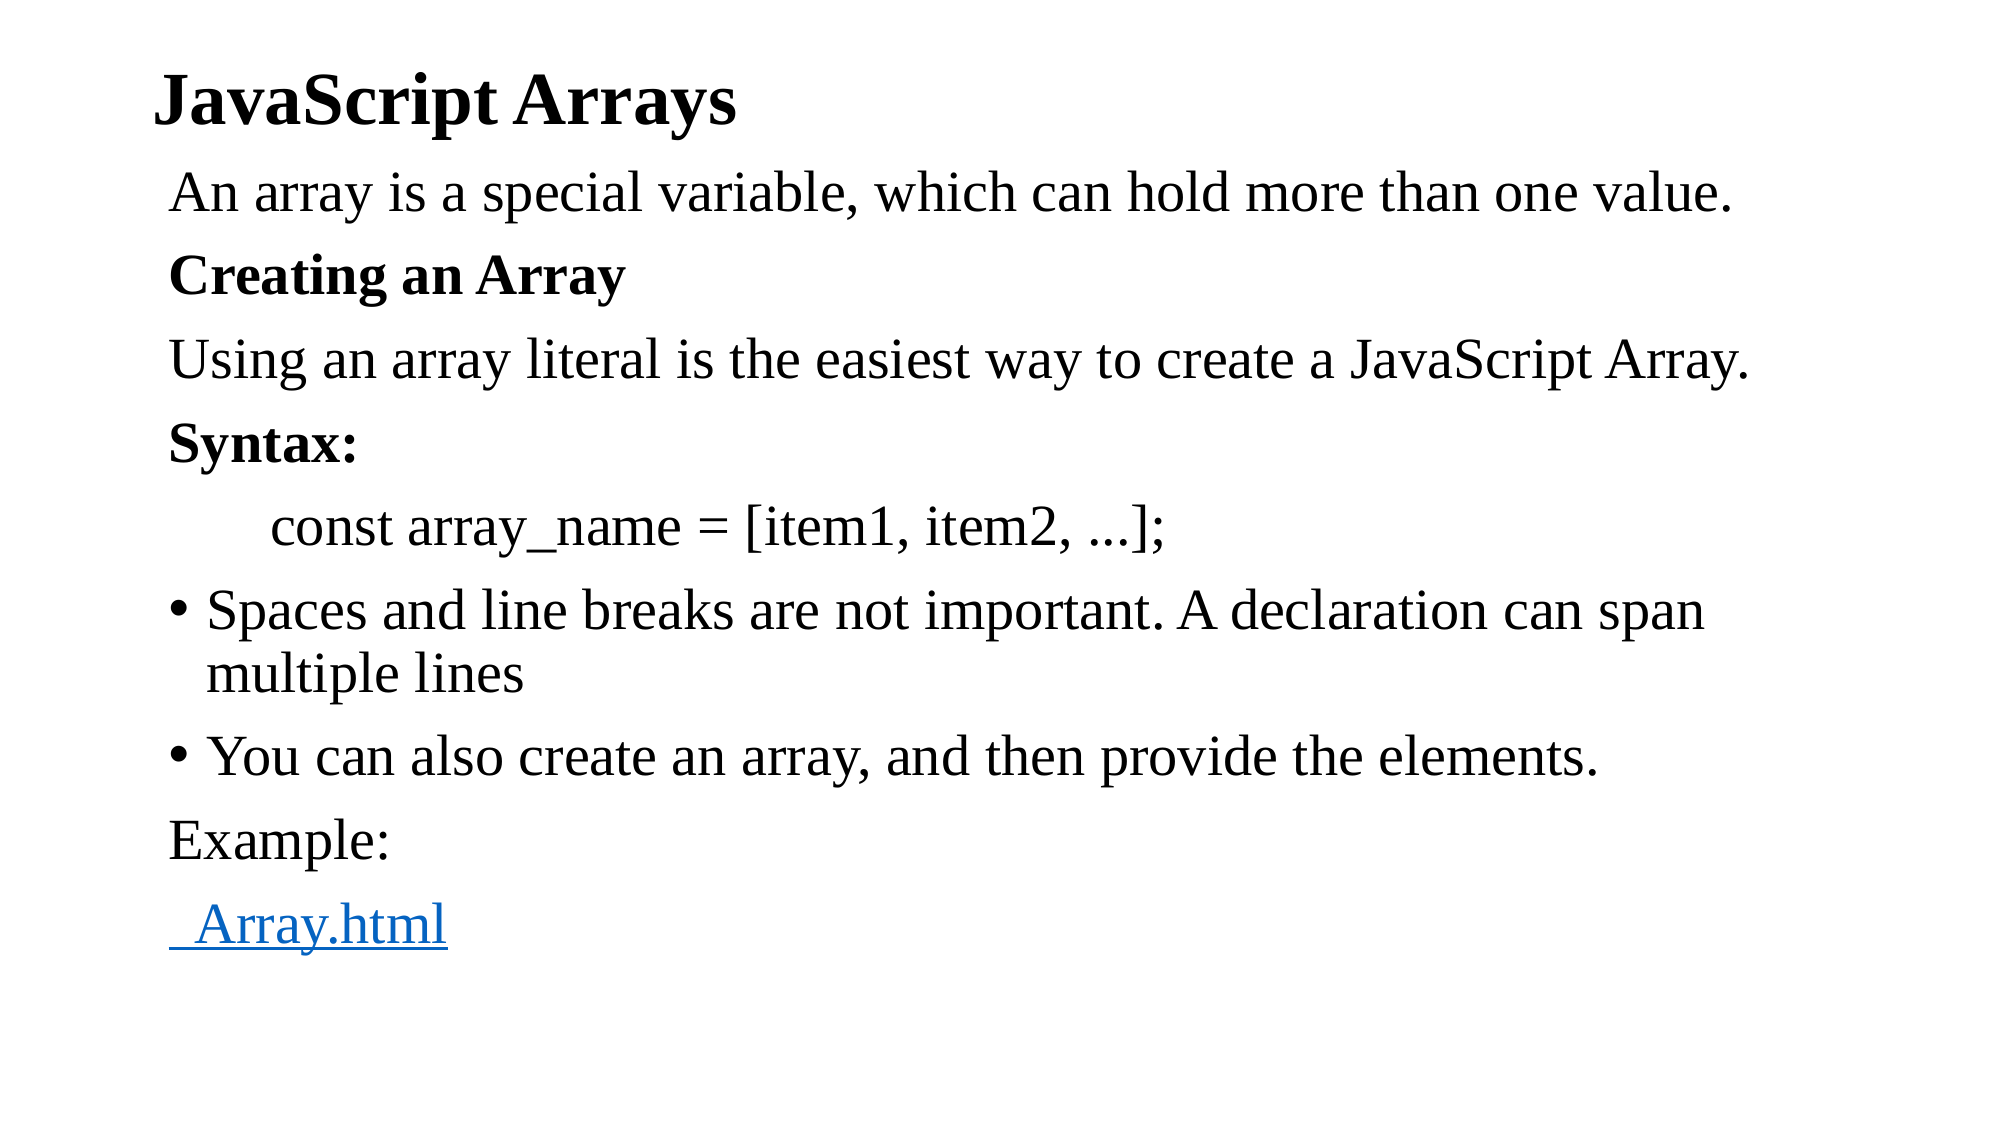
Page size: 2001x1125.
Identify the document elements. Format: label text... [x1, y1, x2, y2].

title JavaScript Arrays [137, 59, 1863, 141]
list An array is a special variable, which can hold more than one value. Creating an Array Using an array literal is the easiest way to create a JavaScript Array. Syntax: const array_name = [item1, item2, ...]; Spaces and line breaks are not important. A declaration can span multiple lines You can also create an array, and then provide the elements. Example: Array.html [153, 153, 1879, 1105]
